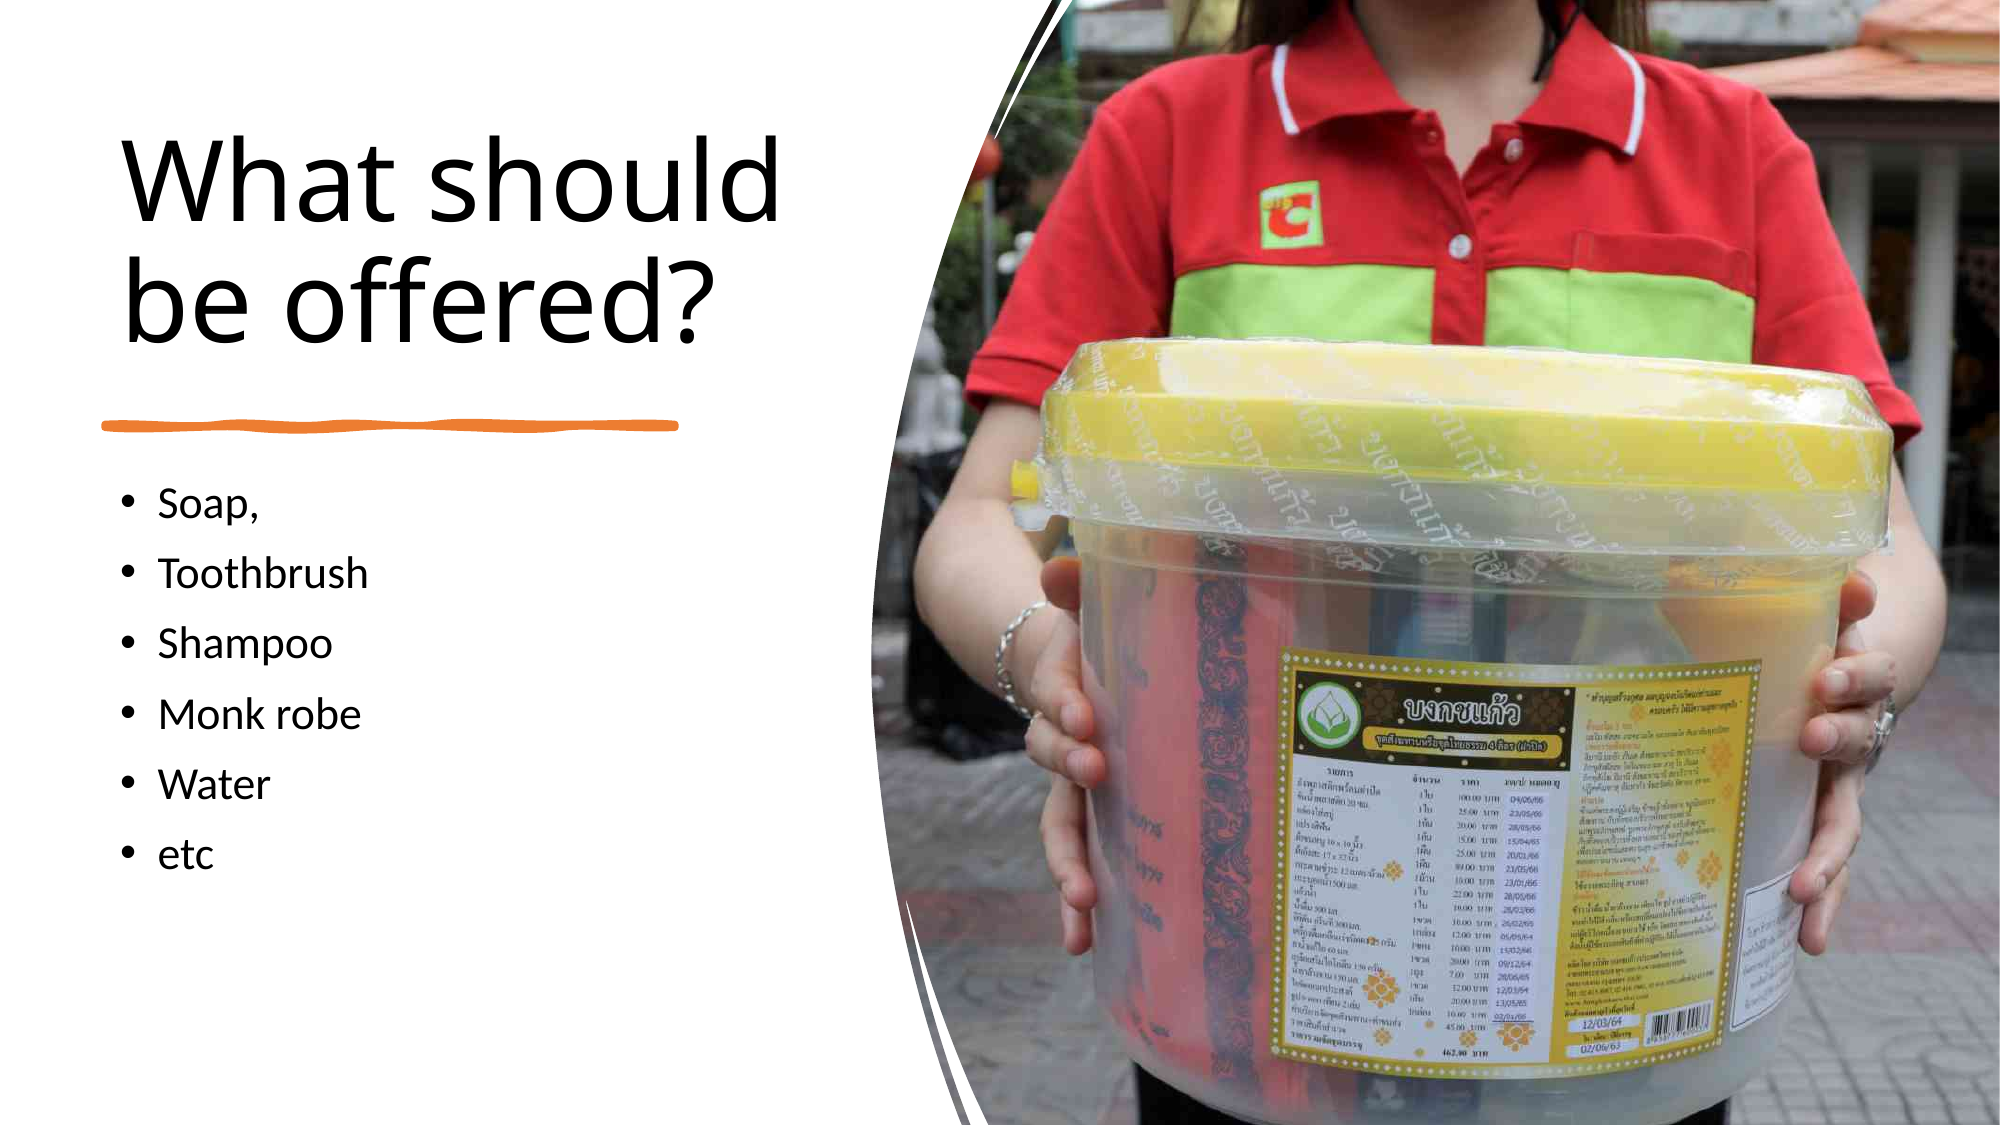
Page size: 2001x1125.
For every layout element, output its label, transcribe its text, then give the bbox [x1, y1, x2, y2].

text_box [0, 0, 871, 1125]
picture [871, 0, 2000, 1125]
list Soap, Toothbrush Shampoo Monk robe Water etc [105, 471, 802, 1016]
text_box [103, 421, 676, 431]
title What should be offered? [105, 53, 822, 375]
